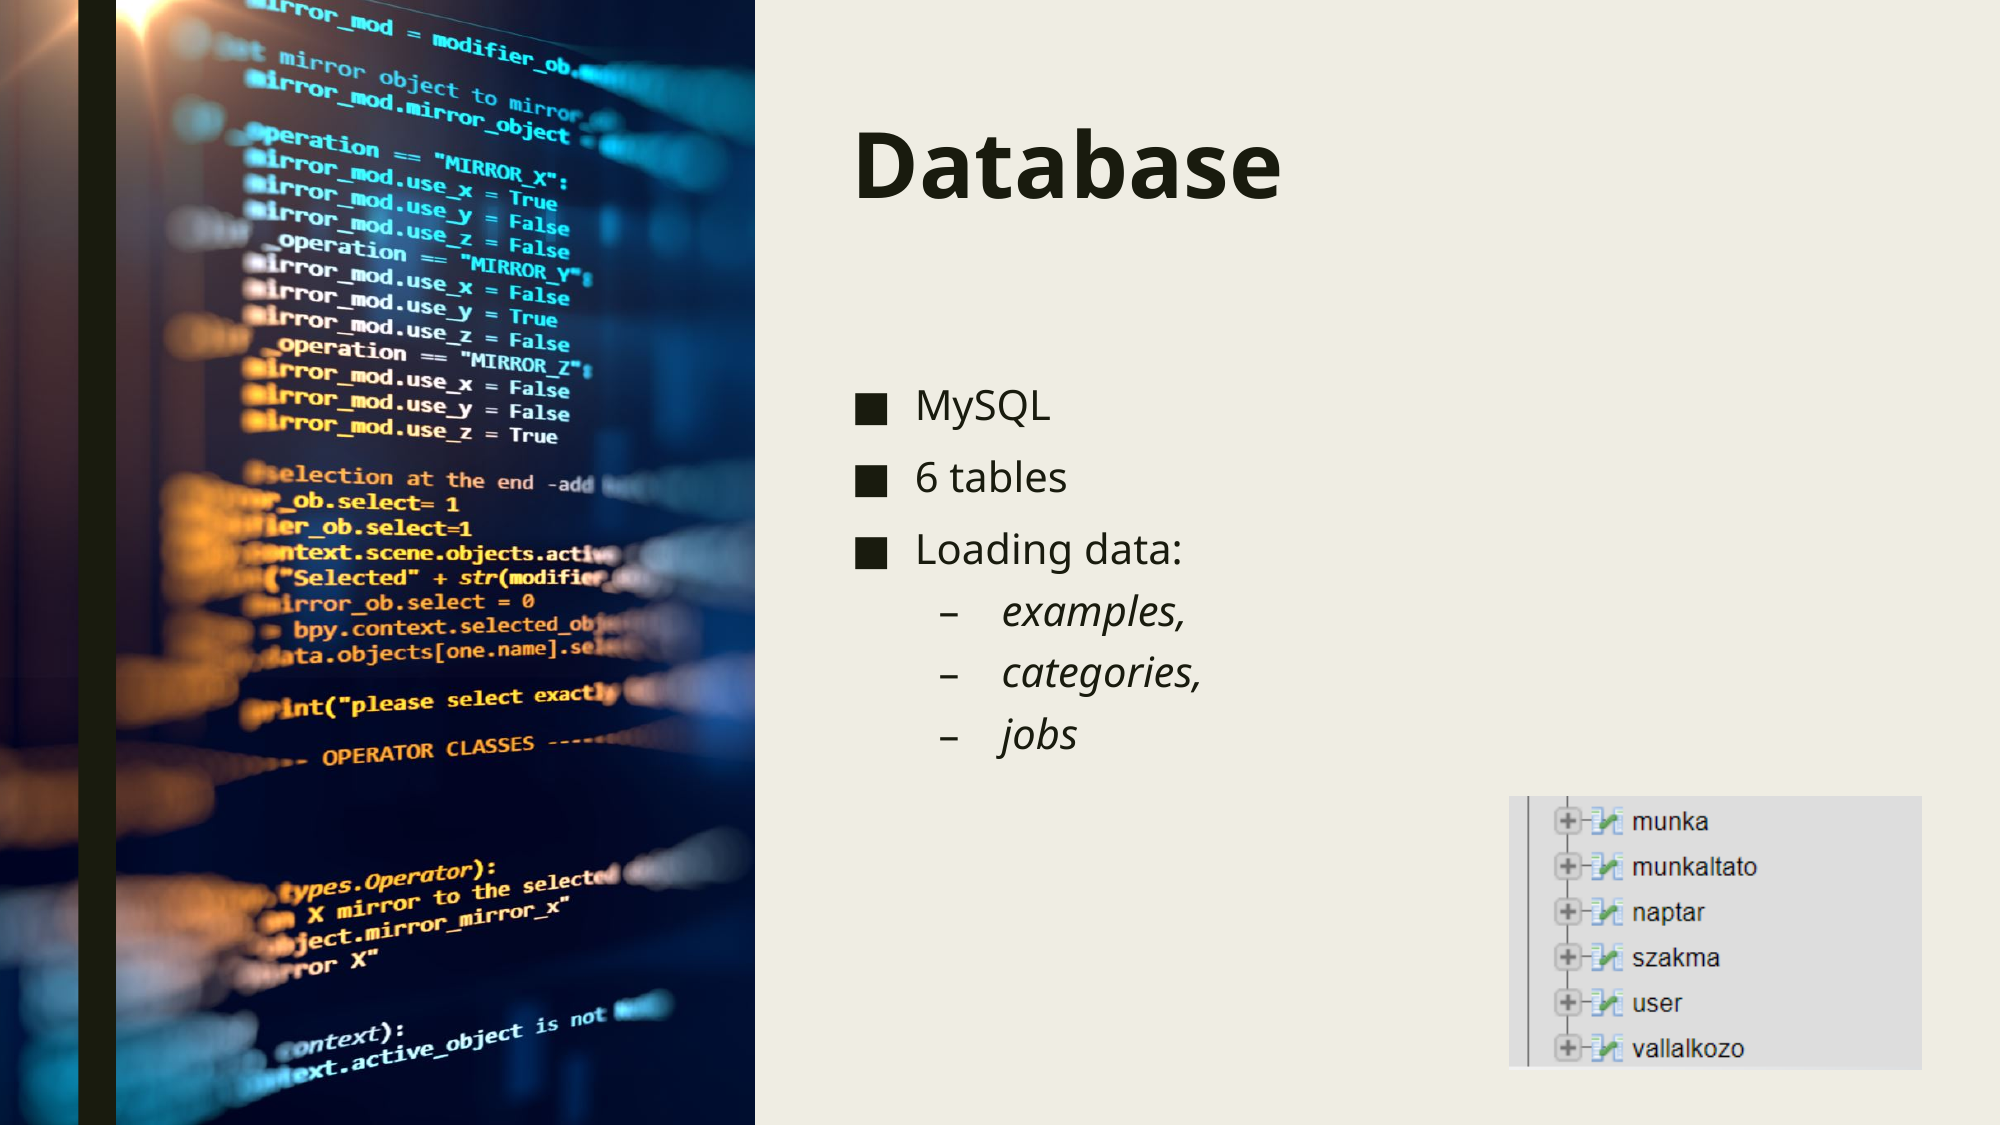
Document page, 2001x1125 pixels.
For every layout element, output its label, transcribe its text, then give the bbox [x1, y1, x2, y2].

title Database [836, 112, 1850, 357]
text_box [755, 0, 2000, 1125]
picture [582, 69, 598, 78]
picture [0, 0, 755, 1125]
list MySQL 6 tables Loading data: examples, categories, jobs [836, 375, 1850, 963]
picture [1508, 796, 1922, 1070]
